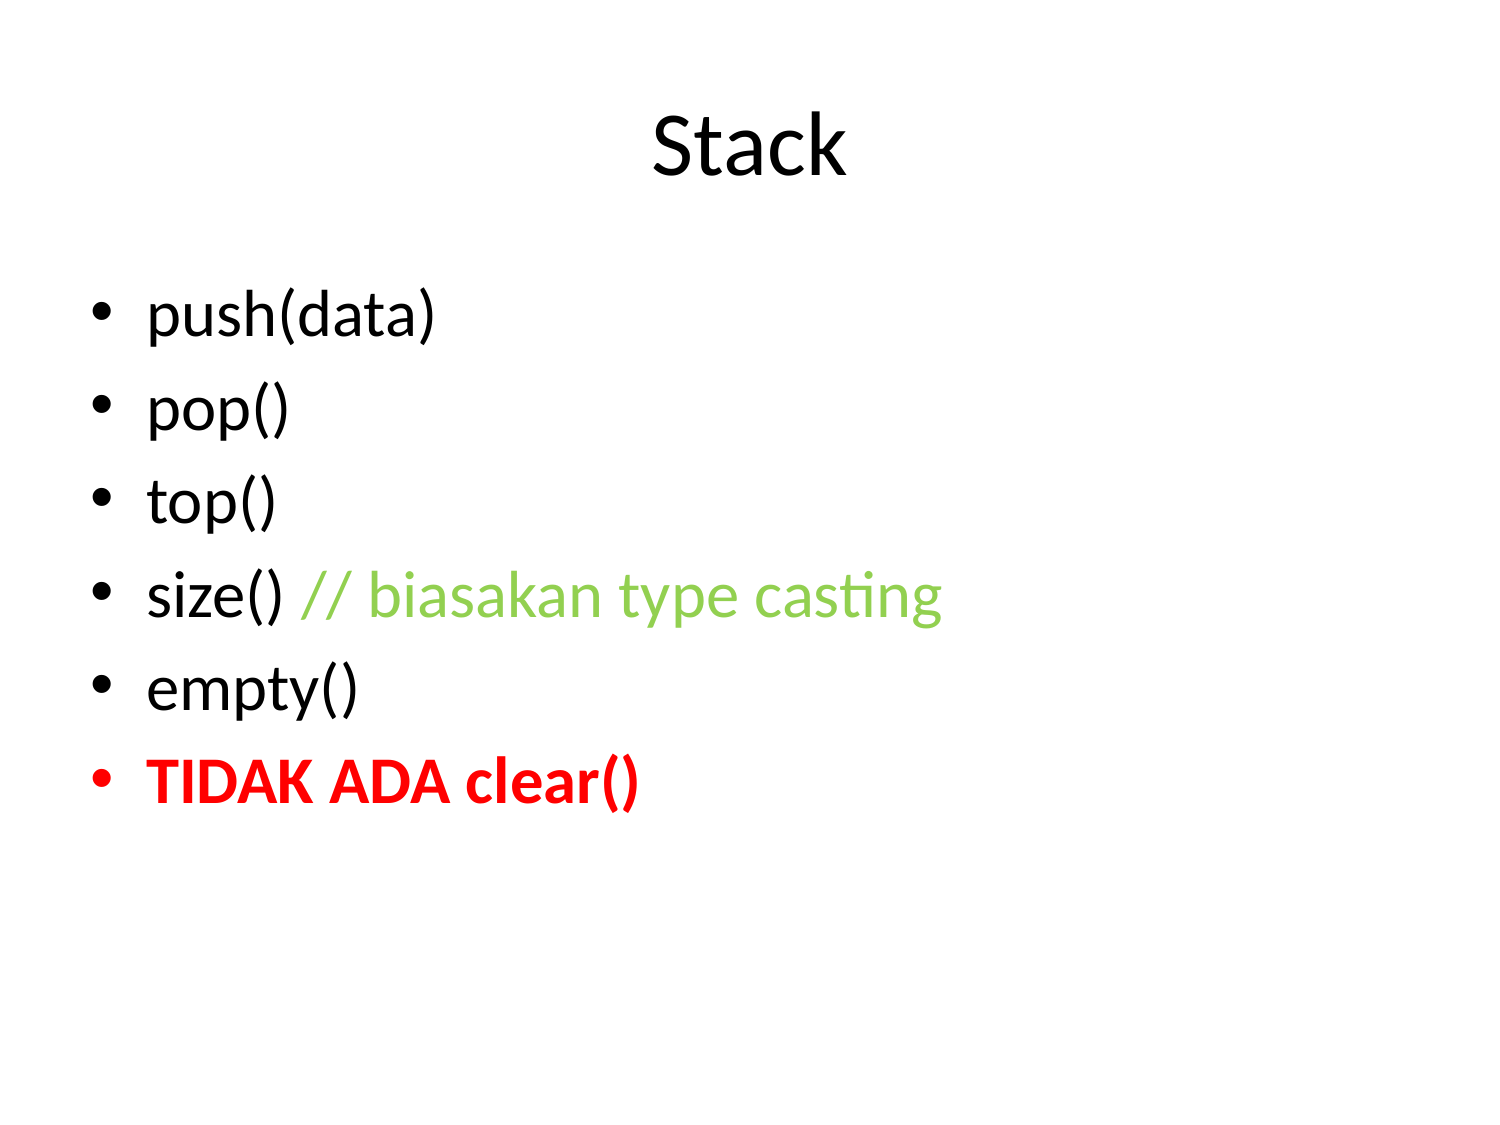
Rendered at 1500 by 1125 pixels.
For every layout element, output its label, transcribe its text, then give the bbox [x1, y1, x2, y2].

title Stack [75, 45, 1425, 233]
list push(data) pop() top() size() // biasakan type casting empty() TIDAK ADA clear() [75, 262, 1425, 1005]
